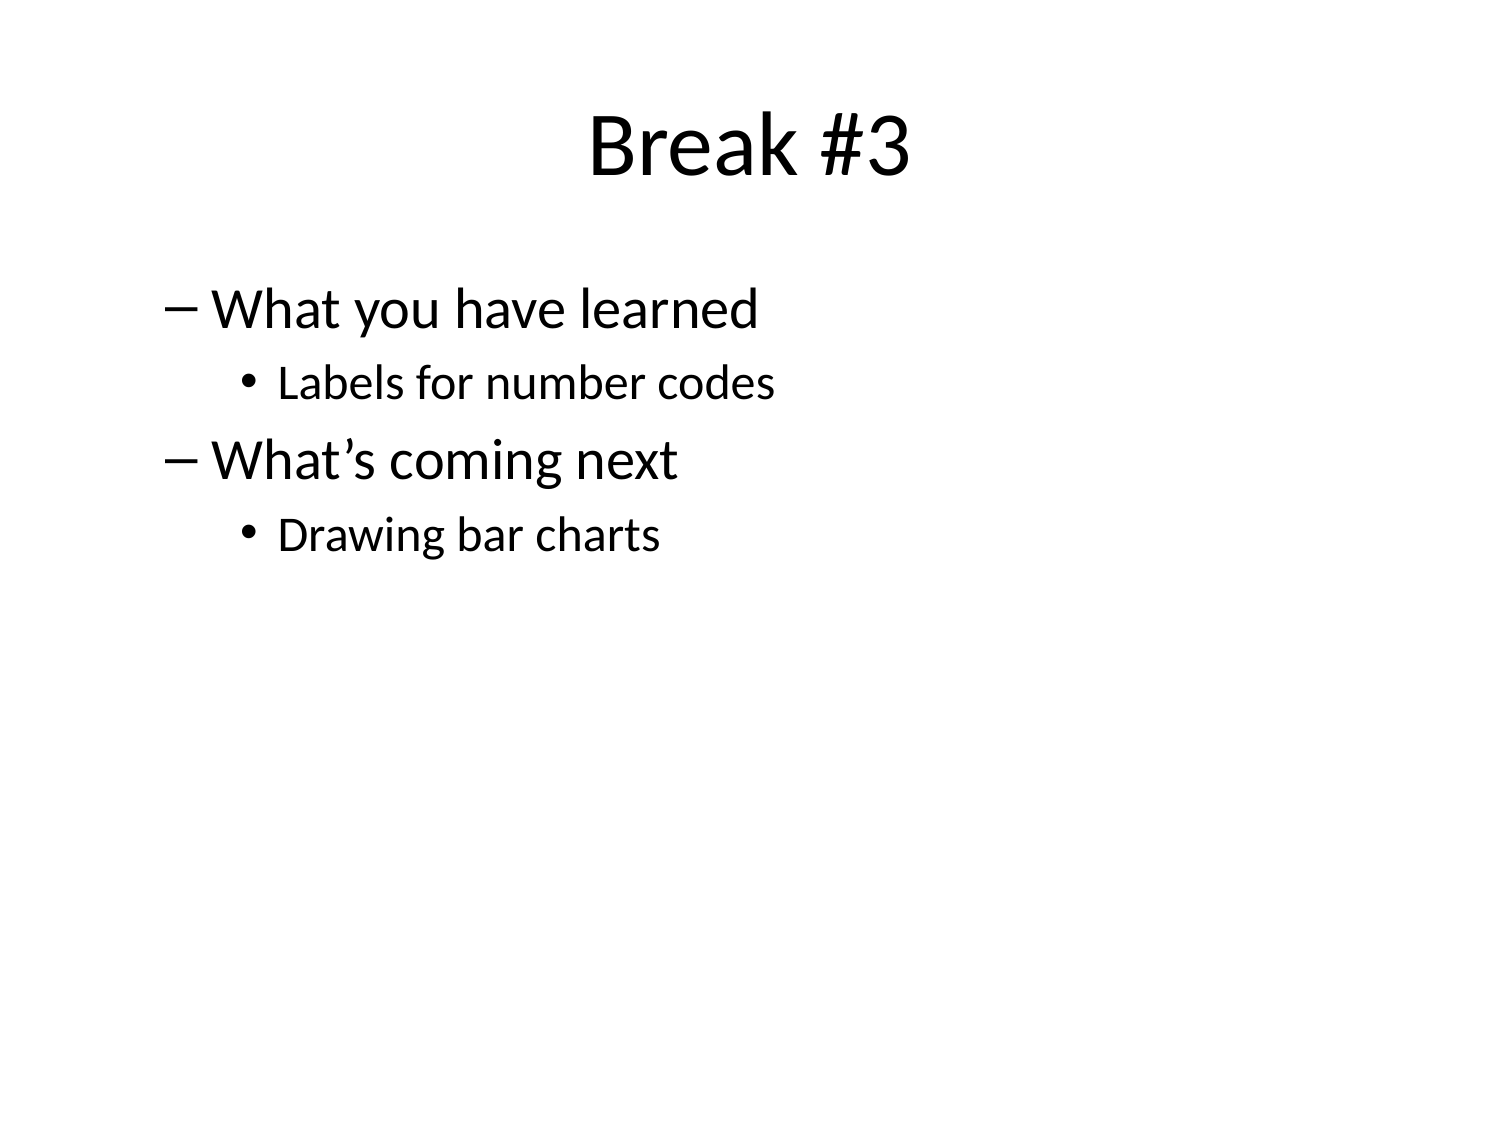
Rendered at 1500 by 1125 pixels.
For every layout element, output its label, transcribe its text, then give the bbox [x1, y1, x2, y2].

list What you have learned Labels for number codes What’s coming next Drawing bar charts [75, 262, 1425, 1005]
title Break #3 [75, 45, 1425, 233]
